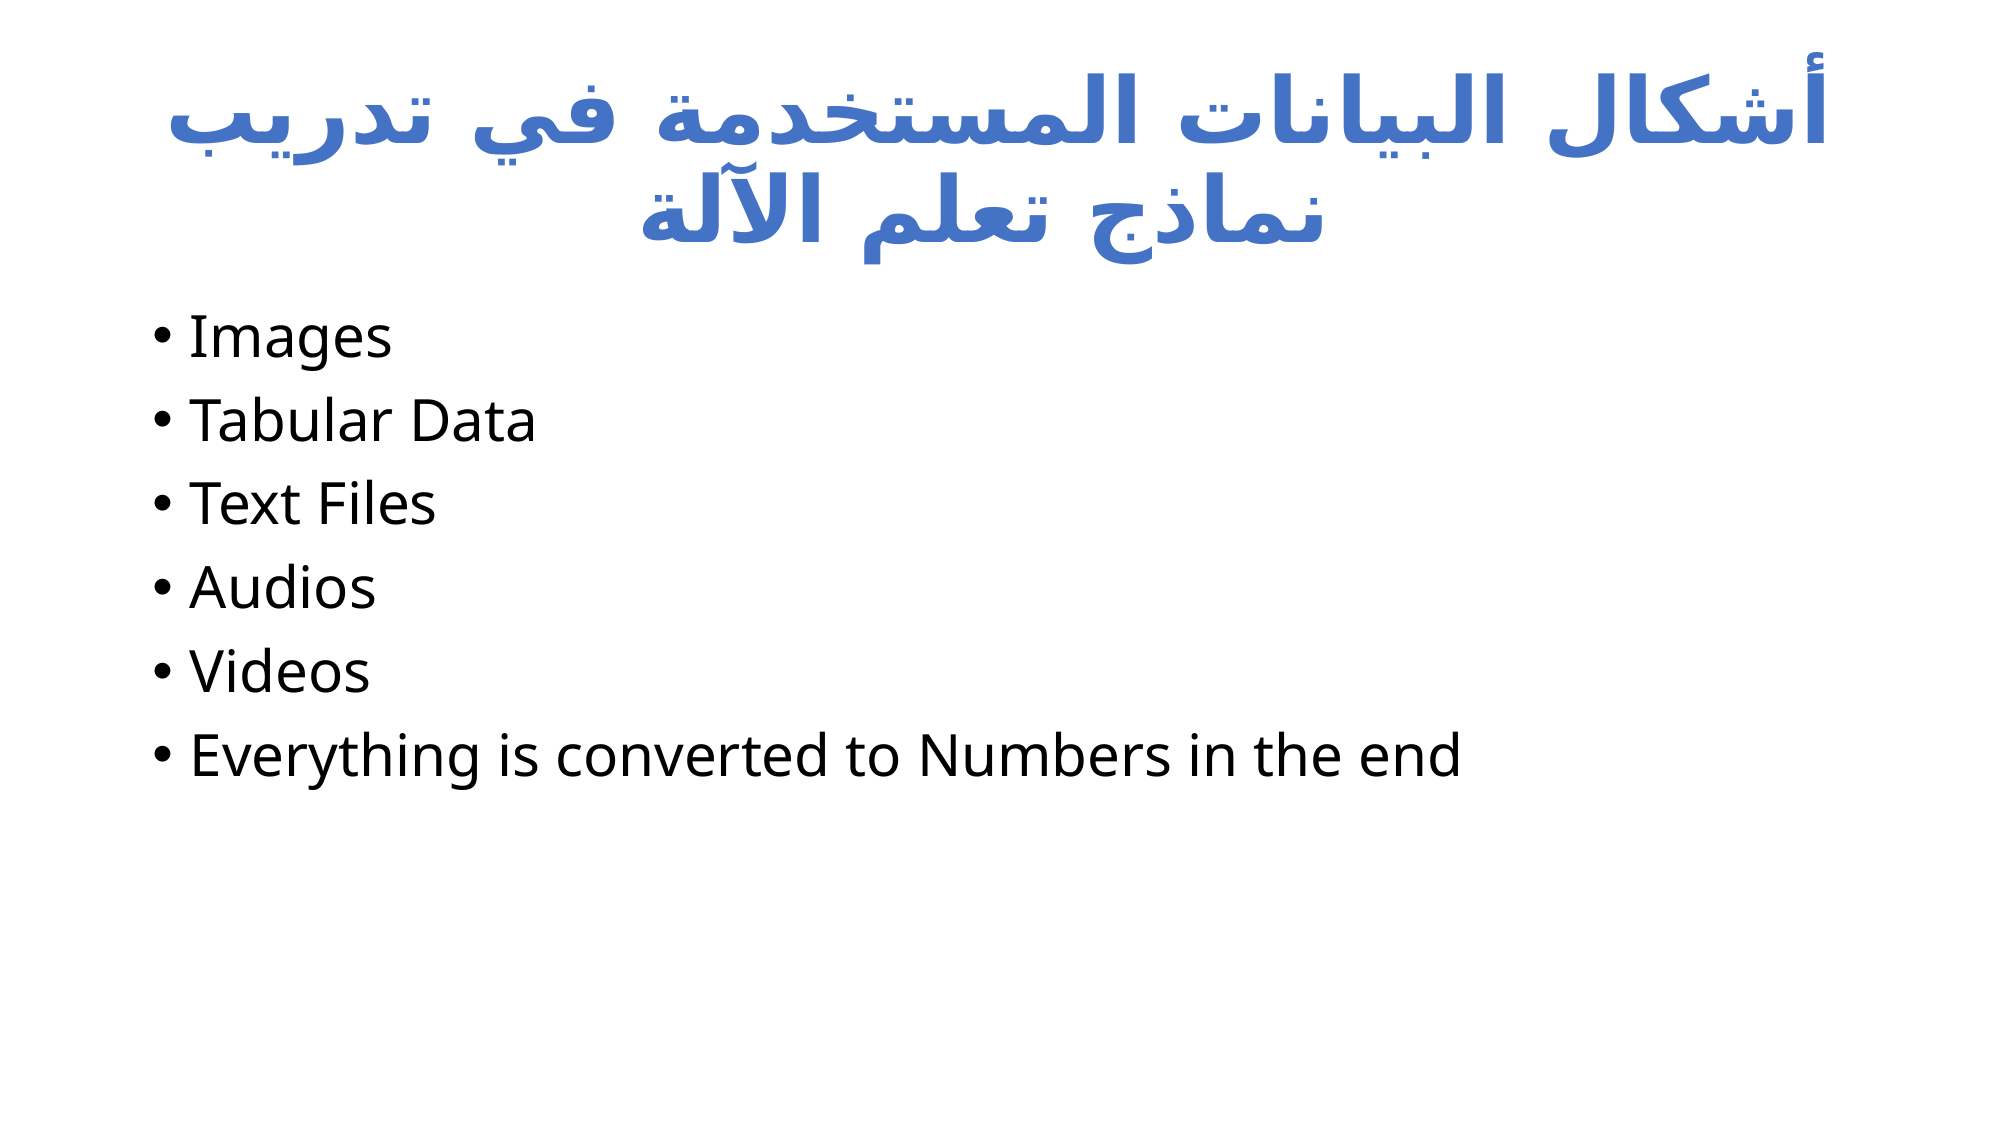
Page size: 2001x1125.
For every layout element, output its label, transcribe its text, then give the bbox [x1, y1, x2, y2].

title أشكال البيانات المستخدمة في تدريب نماذج تعلم الآلة [137, 54, 1863, 273]
list Images Tabular Data Text Files Audios Videos Everything is converted to Numbers in the end [137, 299, 1863, 1014]
